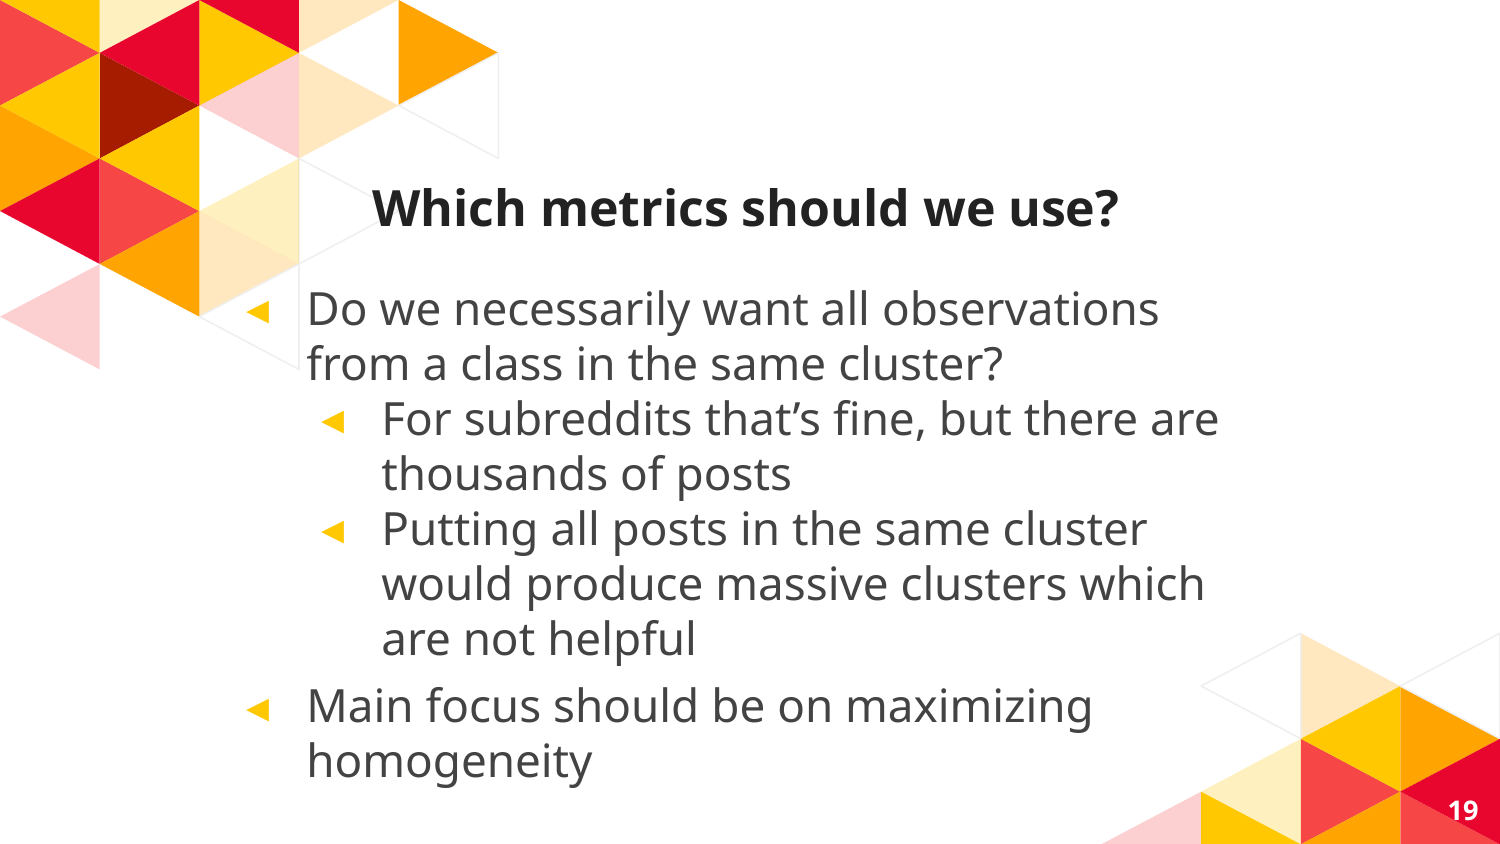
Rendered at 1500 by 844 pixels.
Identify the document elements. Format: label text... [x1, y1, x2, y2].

list Do we necessarily want all observations from a class in the same cluster? For subreddits that’s fine, but there are thousands of posts Putting all posts in the same cluster would produce massive clusters which are not helpful Main focus should be on maximizing homogeneity [216, 264, 1276, 741]
title Which metrics should we use? [216, 142, 1276, 252]
slide_number 19 [1403, 779, 1494, 844]
